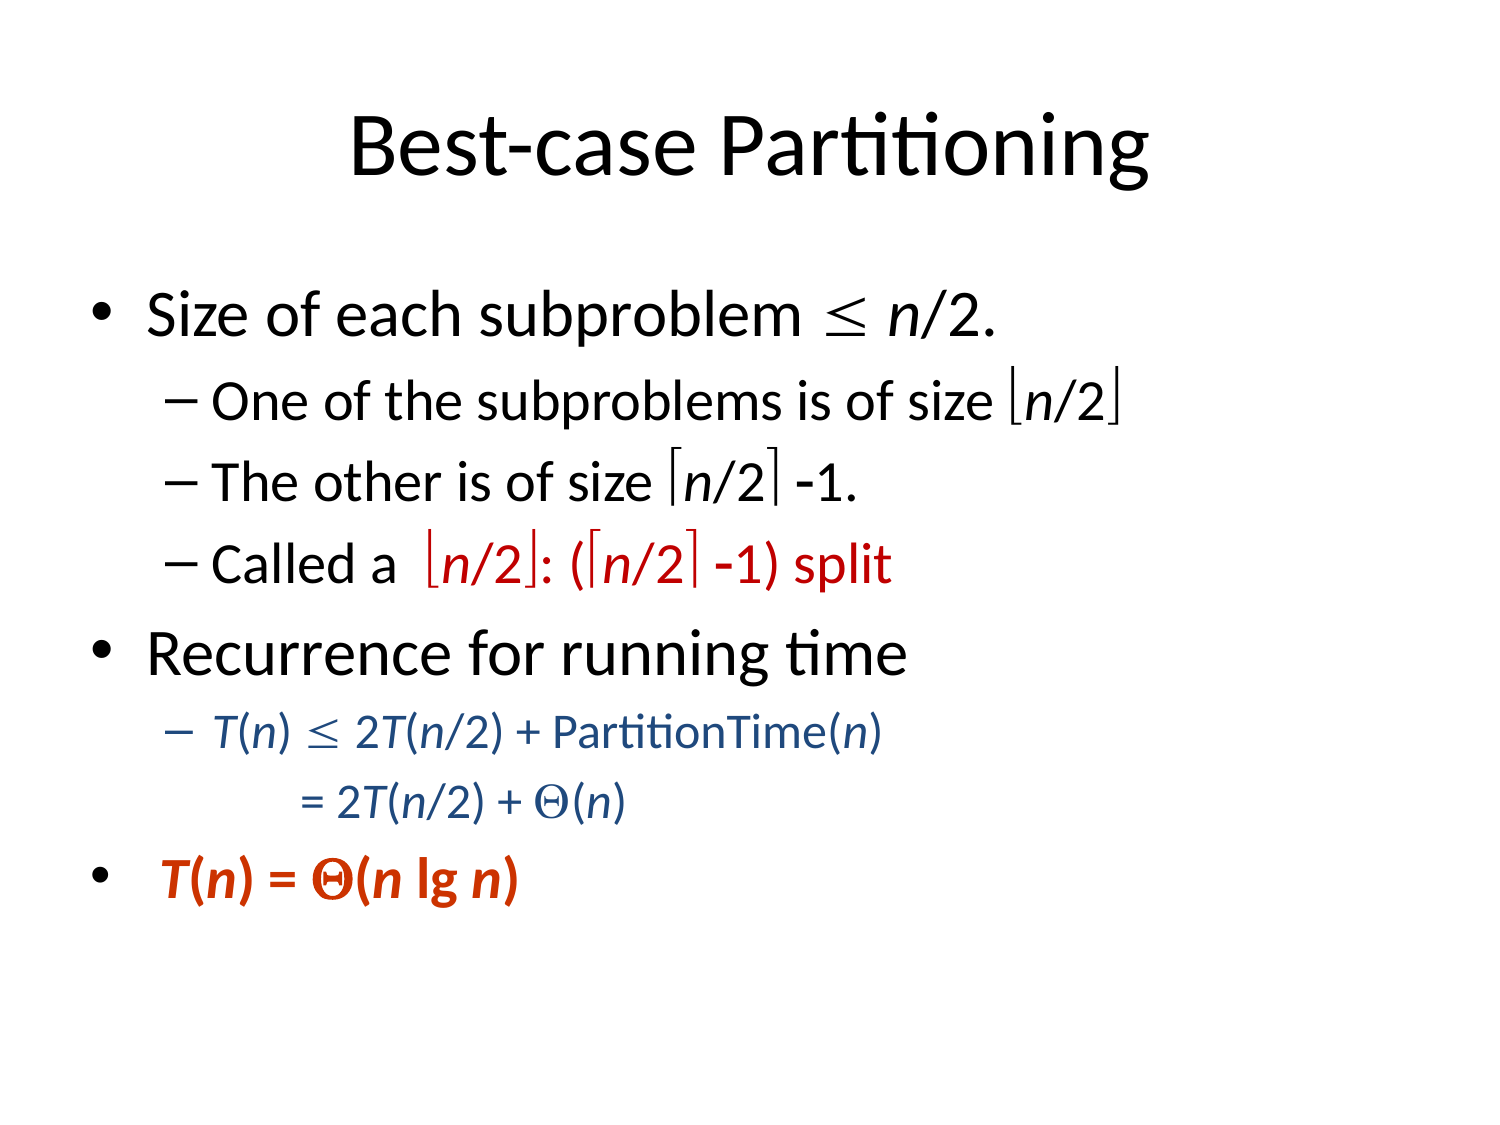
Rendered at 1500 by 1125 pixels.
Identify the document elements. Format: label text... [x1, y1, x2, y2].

list Size of each subproblem  n/2. One of the subproblems is of size n/2 The other is of size n/2 1. Called a n/2: (n/2 1) split Recurrence for running time T(n)  2T(n/2) + PartitionTime(n) = 2T(n/2) + (n) T(n) = (n lg n) [75, 262, 1425, 1005]
title Best-case Partitioning [75, 45, 1425, 233]
